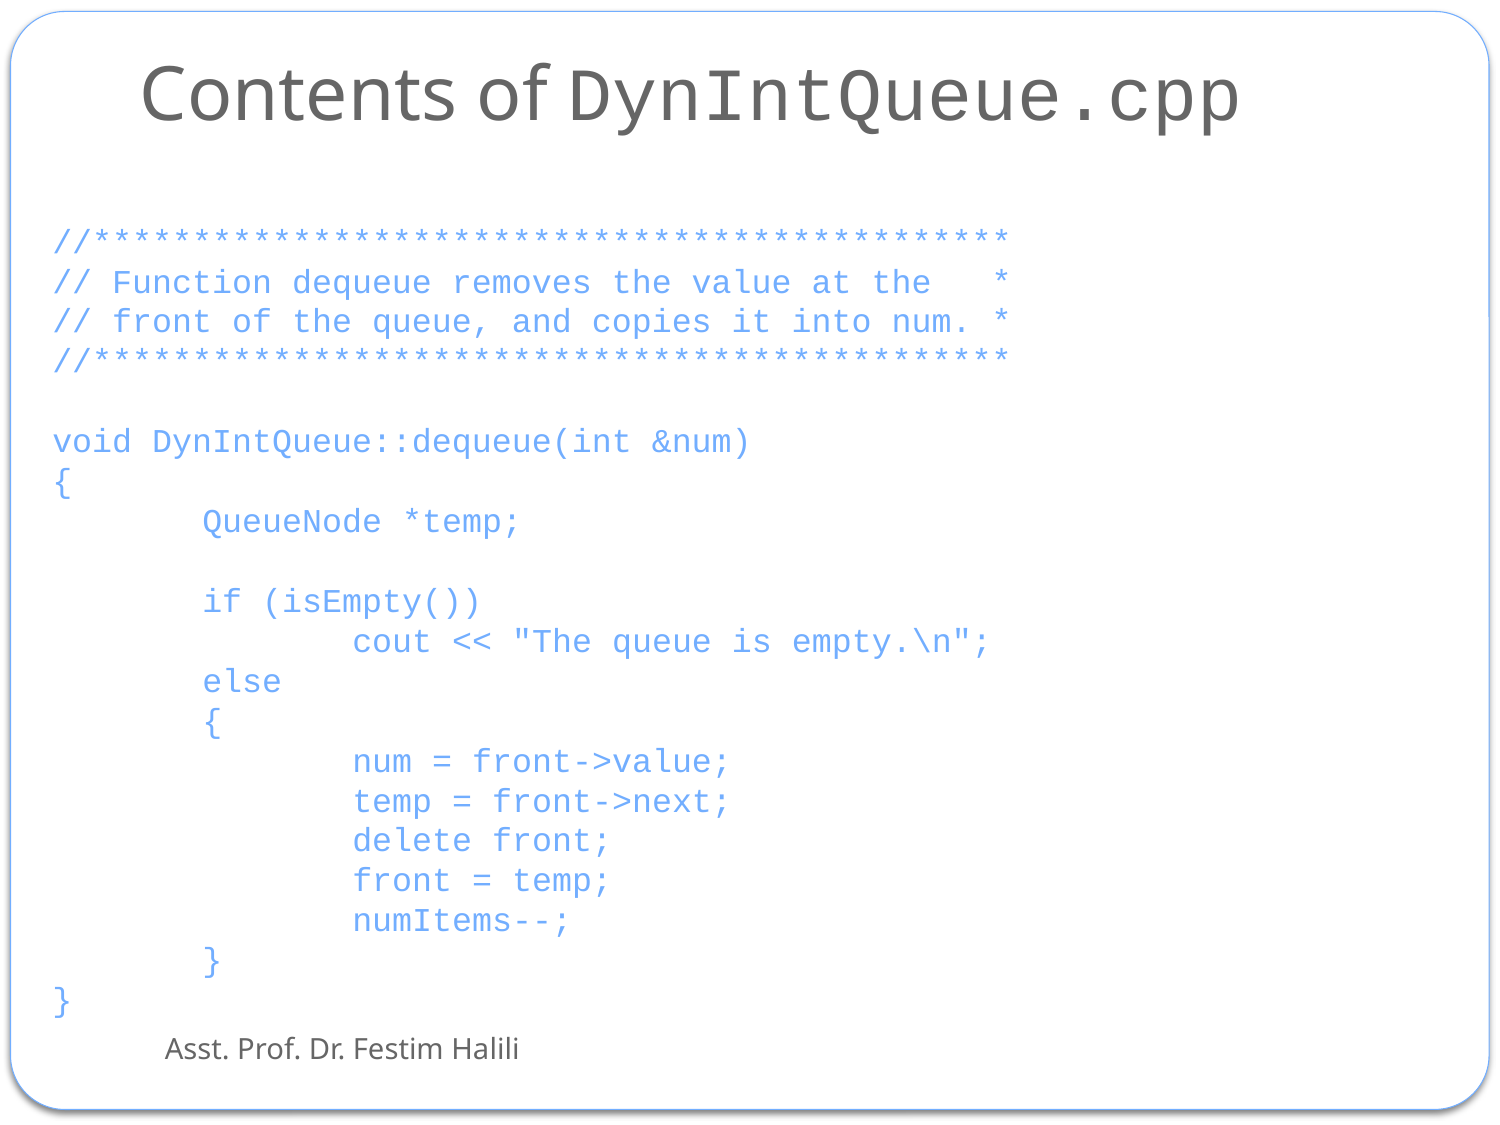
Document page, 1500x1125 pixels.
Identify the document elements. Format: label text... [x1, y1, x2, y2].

footer Asst. Prof. Dr. Festim Halili [150, 1026, 800, 1088]
title Contents of DynIntQueue.cpp [125, 37, 1400, 150]
text_box //********************************************** // Function dequeue removes the value at the * // front of the queue, and copies it into num. * //********************************************** void DynIntQueue::dequeue(int &num) { QueueNode *temp; if (isEmpty()) cout << "The queue is empty.\n"; else { num = front->value; temp = front->next; delete front; front = temp; numItems--; } } [37, 212, 1500, 1026]
